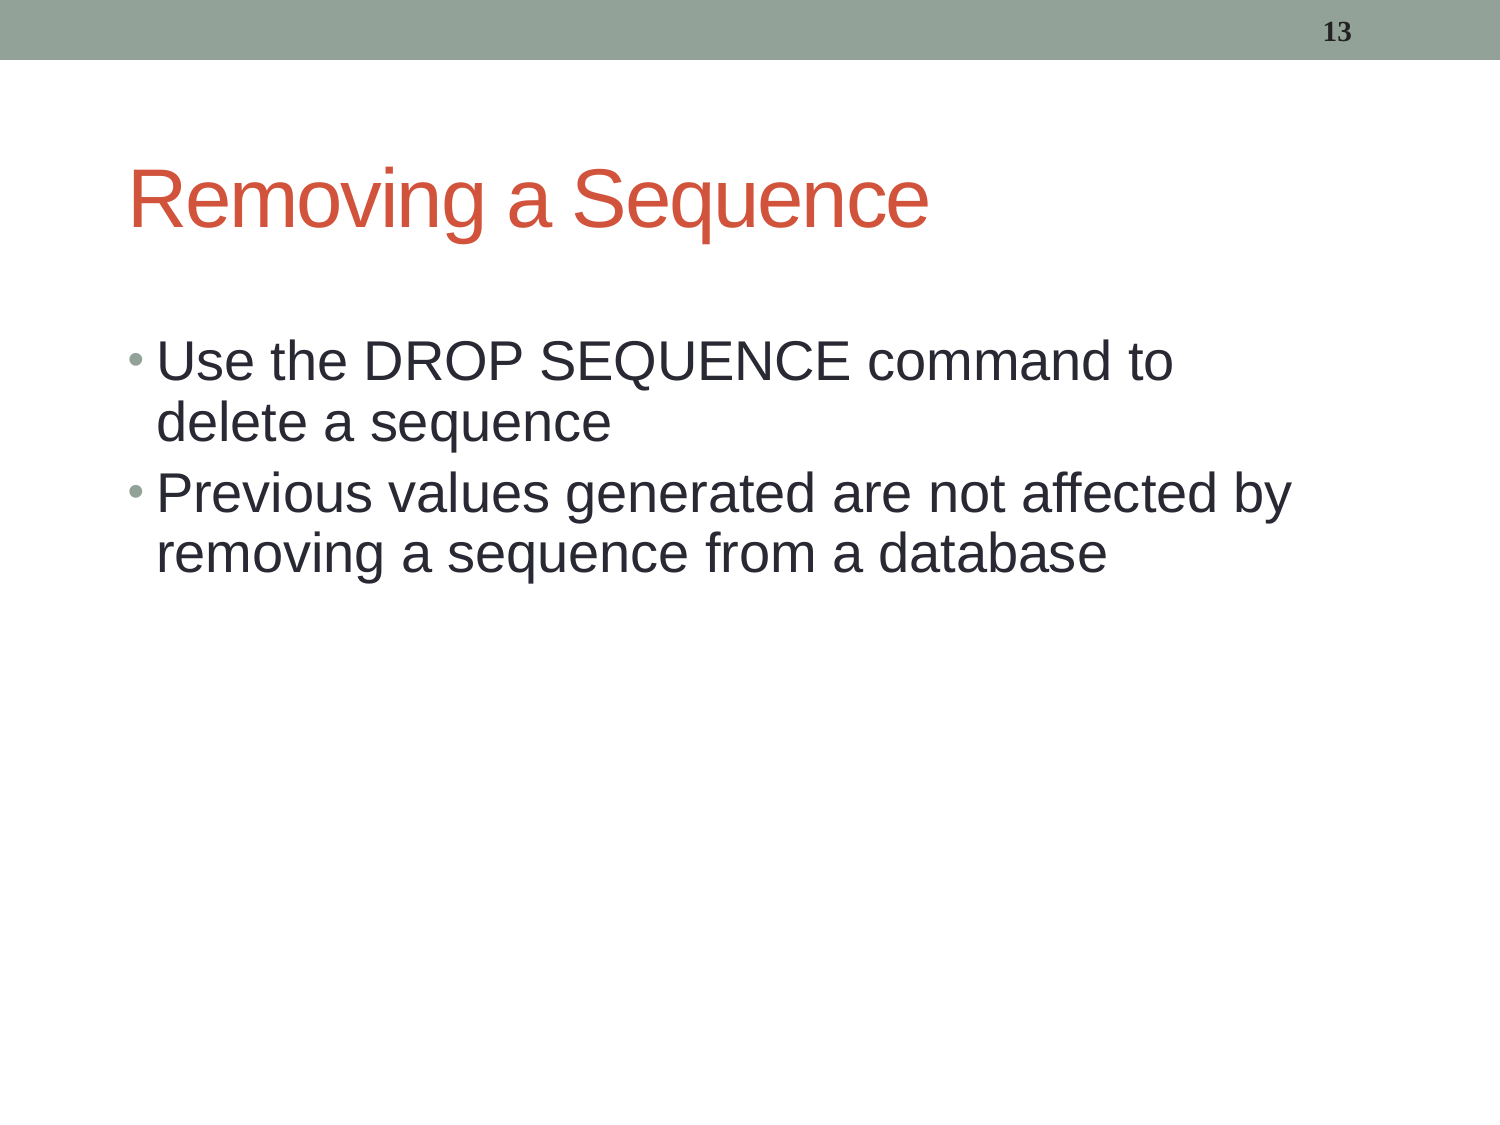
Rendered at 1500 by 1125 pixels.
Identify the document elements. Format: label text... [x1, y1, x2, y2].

slide_number 13 [1250, 3, 1425, 57]
title Removing a Sequence [112, 99, 1388, 288]
list Use the DROP SEQUENCE command to delete a sequence Previous values generated are not affected by removing a sequence from a database [112, 324, 1332, 595]
